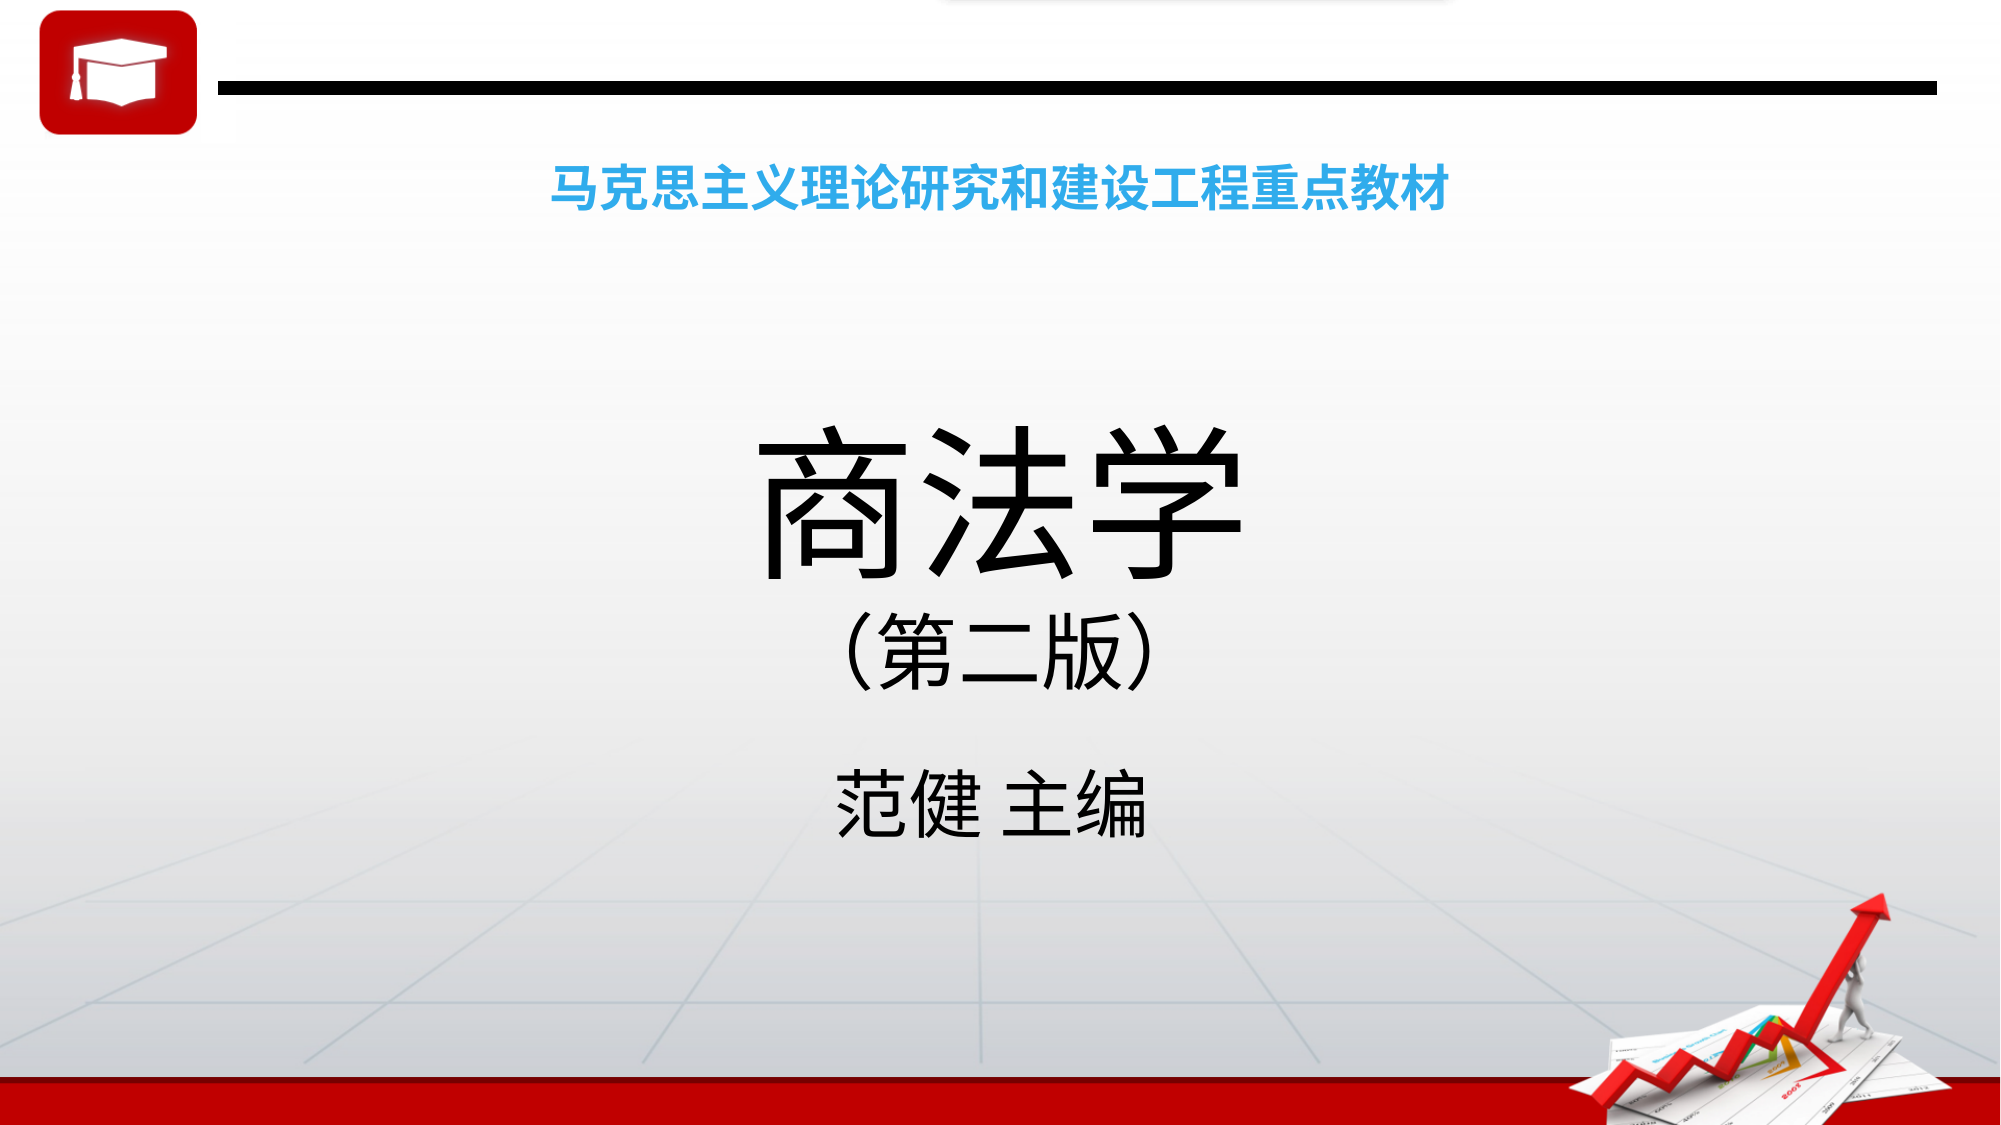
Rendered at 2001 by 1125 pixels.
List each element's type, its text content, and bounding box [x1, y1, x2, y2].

text_box 马克思主义理论研究和建设工程重点教材 [0, 149, 2000, 297]
text_box 商法学 （第二版） [0, 392, 2000, 584]
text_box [204, 0, 1931, 89]
text_box 范健 主编 [0, 750, 2000, 855]
picture [0, 0, 2001, 1125]
